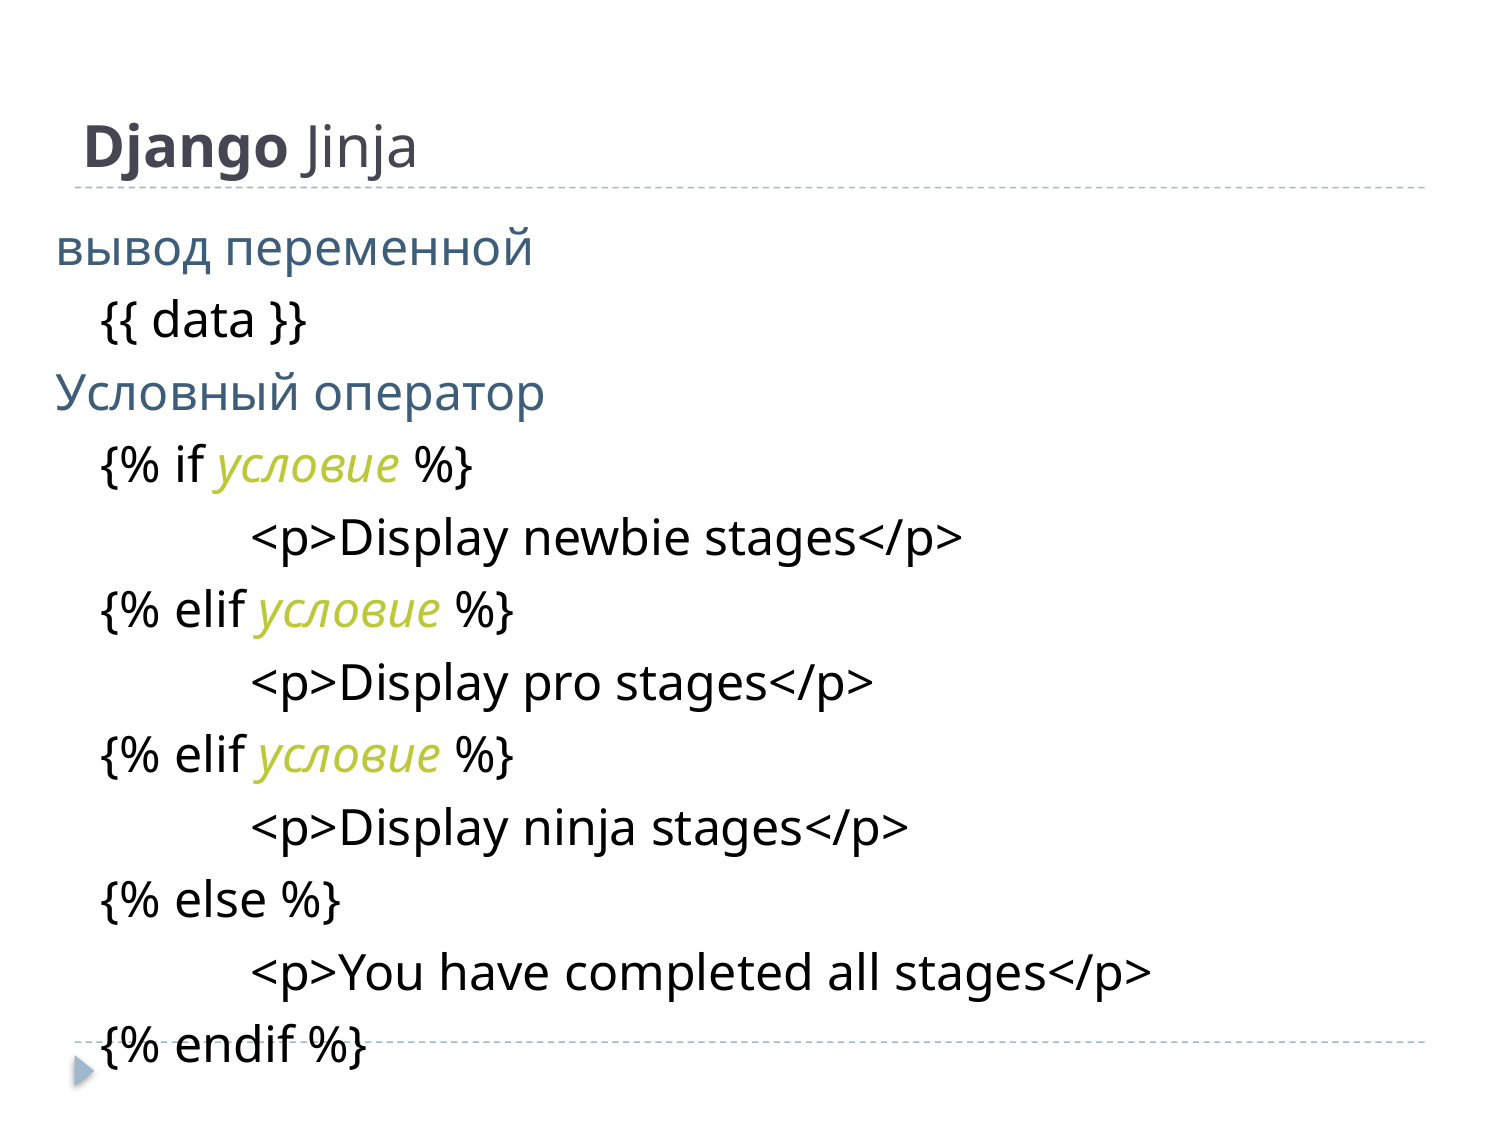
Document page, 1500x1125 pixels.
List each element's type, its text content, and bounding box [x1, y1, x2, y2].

title Django Jinja [67, 69, 1418, 187]
list вывод переменной {{ data }} Условный оператор {% if условие %} <p>Display newbie stages</p> {% elif условие %} <p>Display pro stages</p> {% elif условие %} <p>Display ninja stages</p> {% else %} <p>You have completed all stages</p> {% endif %} [41, 207, 1460, 1079]
